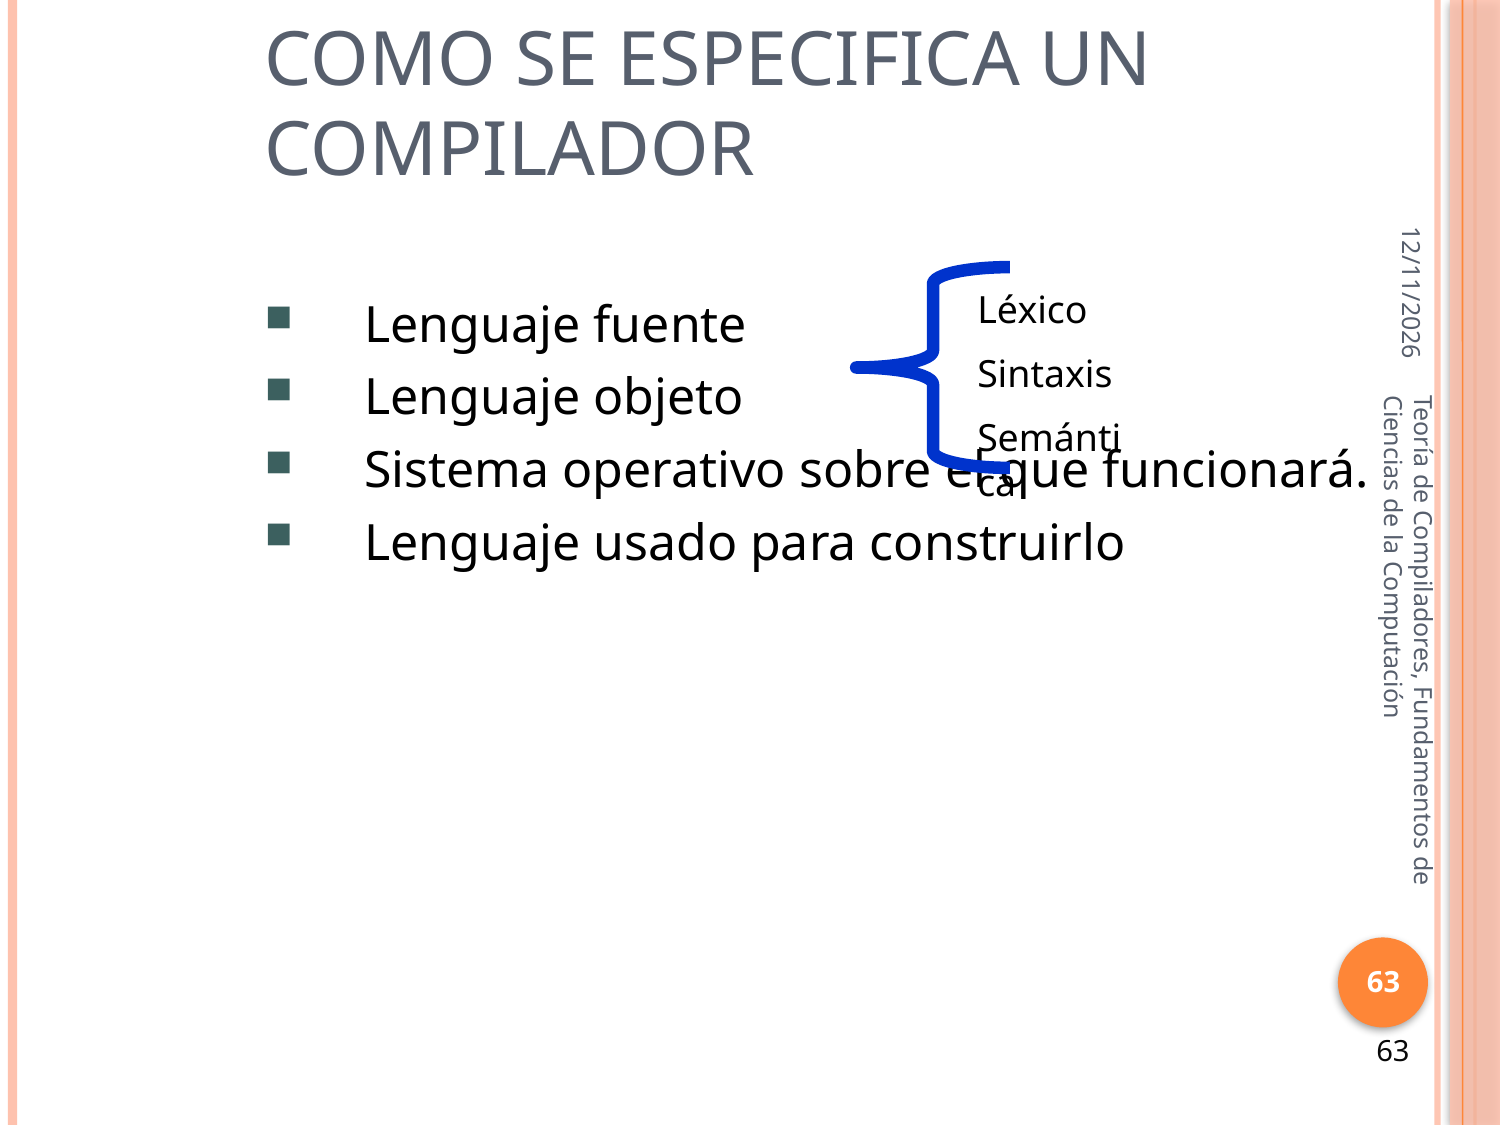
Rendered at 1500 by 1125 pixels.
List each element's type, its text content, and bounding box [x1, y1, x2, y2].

title Como se especifica un compilador [249, 2, 1461, 198]
footer Teoría de Compiladores, Fundamentos de Ciencias de la Computación [1379, 380, 1440, 906]
slide_number 63 [1333, 940, 1434, 1027]
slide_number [1378, 43, 1442, 374]
text_box 63 [1074, 1024, 1425, 1102]
text_box Léxico Sintaxis Semántica [962, 278, 1152, 512]
text_box [856, 267, 1010, 465]
list Lenguaje fuente Lenguaje objeto Sistema operativo sobre el que funcionará. Lenguaje usado para construirlo [249, 212, 1463, 1024]
